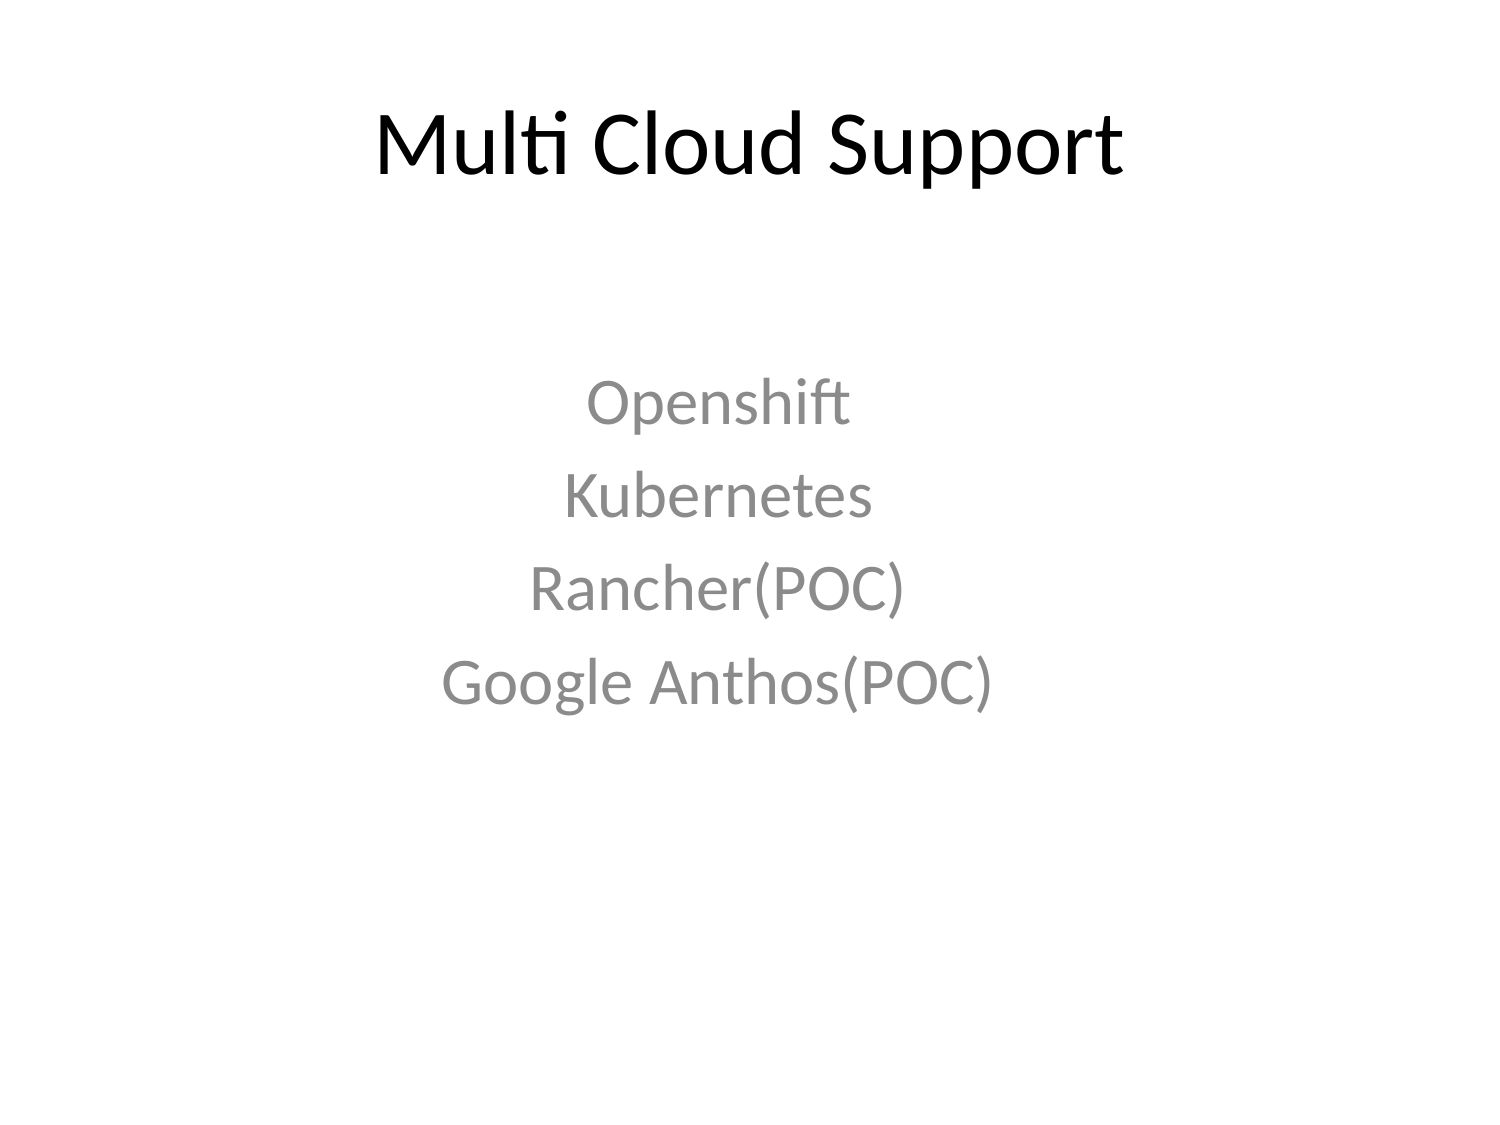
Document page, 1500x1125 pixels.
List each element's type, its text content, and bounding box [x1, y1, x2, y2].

subtitle Openshift Kubernetes Rancher(POC) Google Anthos(POC) [99, 350, 1338, 1038]
title Multi Cloud Support [112, 62, 1388, 213]
